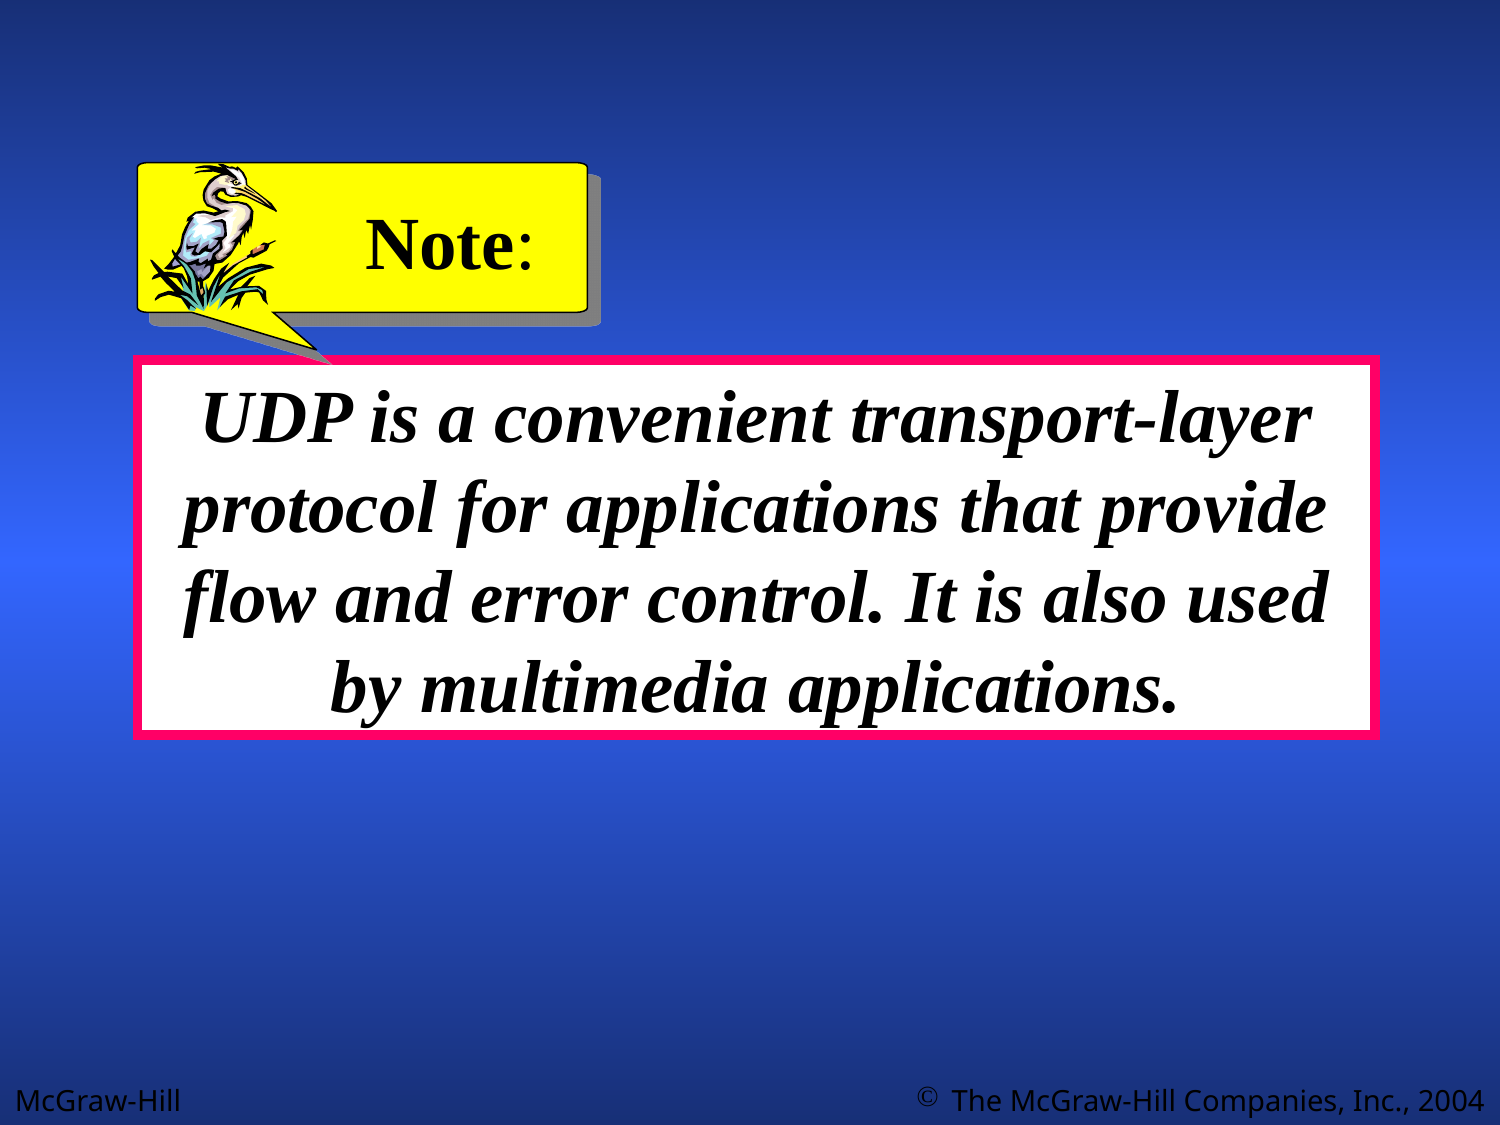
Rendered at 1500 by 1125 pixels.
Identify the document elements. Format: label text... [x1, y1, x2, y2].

text_box [279, 162, 588, 313]
text_box Note: [350, 187, 551, 293]
text_box [137, 162, 149, 313]
picture [149, 162, 279, 313]
text_box [193, 313, 317, 350]
text_box UDP is a convenient transport-layer protocol for applications that provide flow and error control. It is also used by multimedia applications. [137, 360, 1375, 735]
